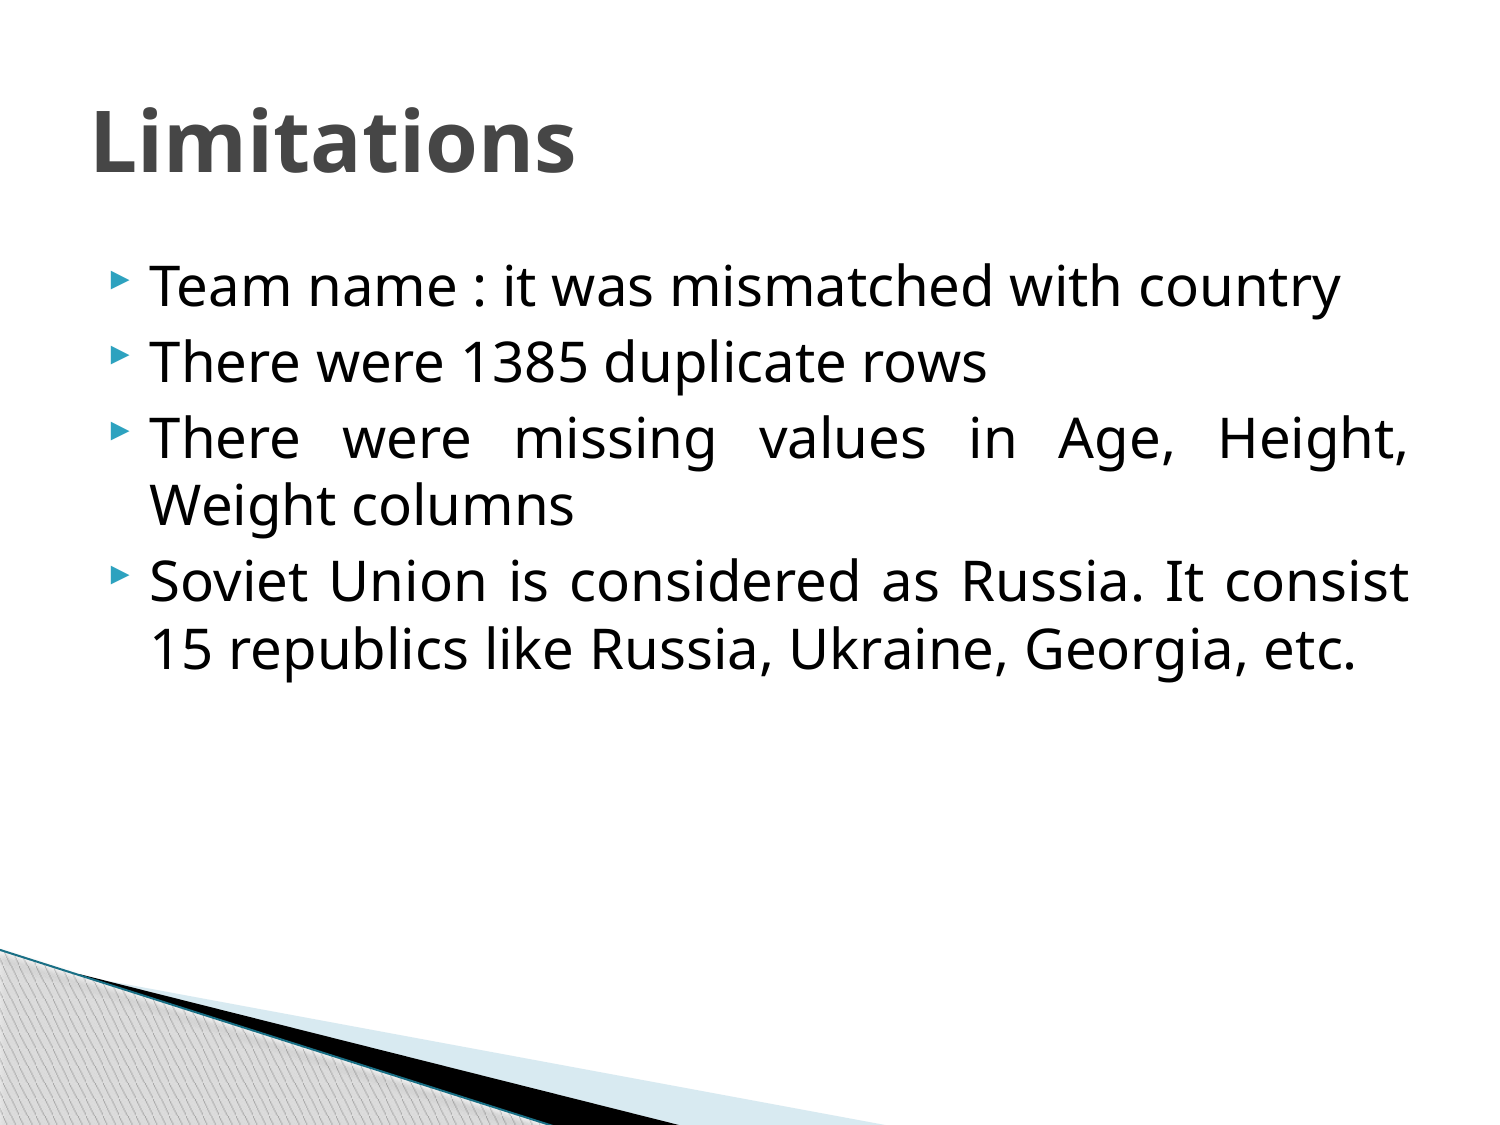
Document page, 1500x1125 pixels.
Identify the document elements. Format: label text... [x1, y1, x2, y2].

list Team name : it was mismatched with country There were 1385 duplicate rows There were missing values in Age, Height, Weight columns Soviet Union is considered as Russia. It consist 15 republics like Russia, Ukraine, Georgia, etc. [75, 243, 1425, 986]
title Limitations [75, 45, 1425, 233]
